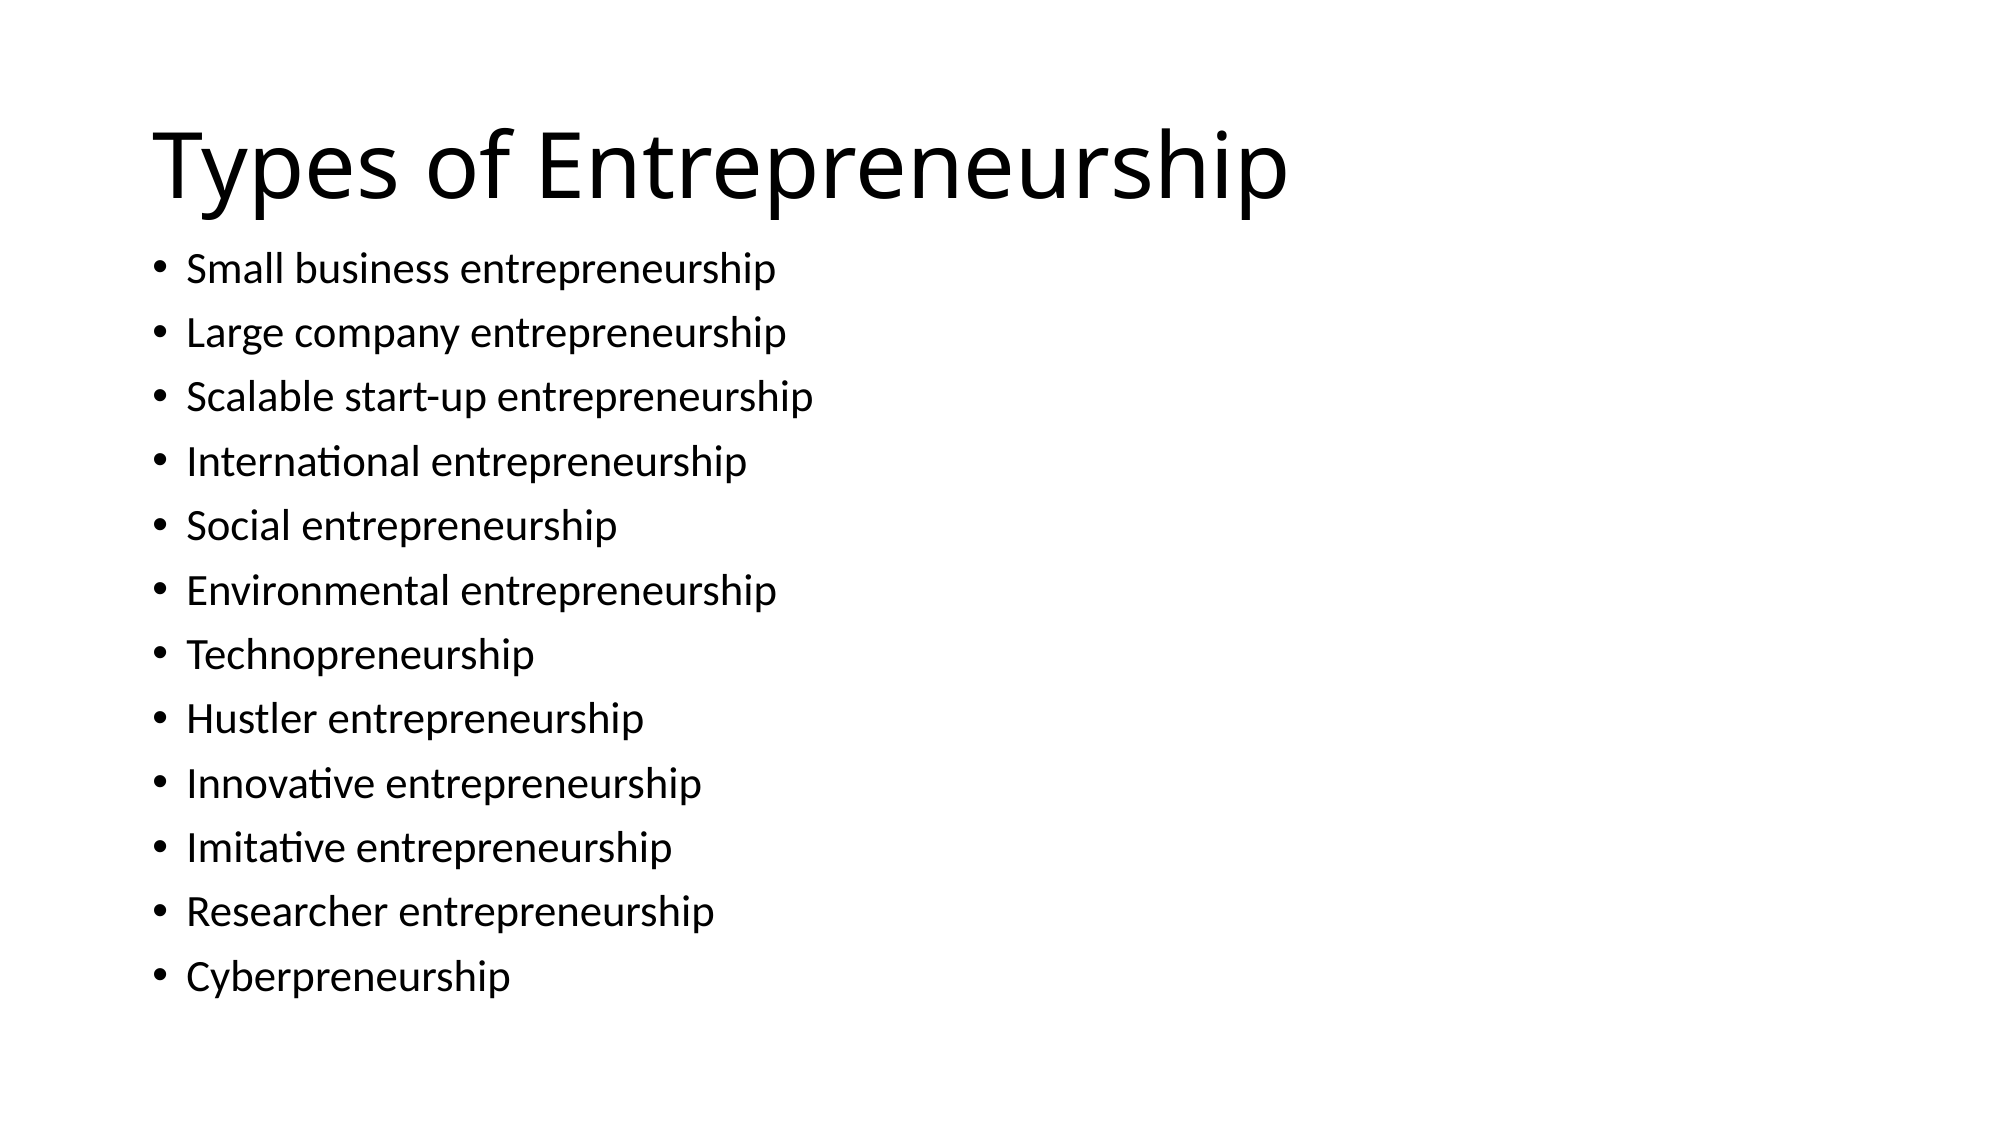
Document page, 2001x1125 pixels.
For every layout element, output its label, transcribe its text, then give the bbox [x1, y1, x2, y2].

list Small business entrepreneurship Large company entrepreneurship Scalable start-up entrepreneurship International entrepreneurship Social entrepreneurship Environmental entrepreneurship Technopreneurship Hustler entrepreneurship Innovative entrepreneurship Imitative entrepreneurship Researcher entrepreneurship Cyberpreneurship [137, 237, 1863, 1014]
title Types of Entrepreneurship [137, 59, 1863, 237]
